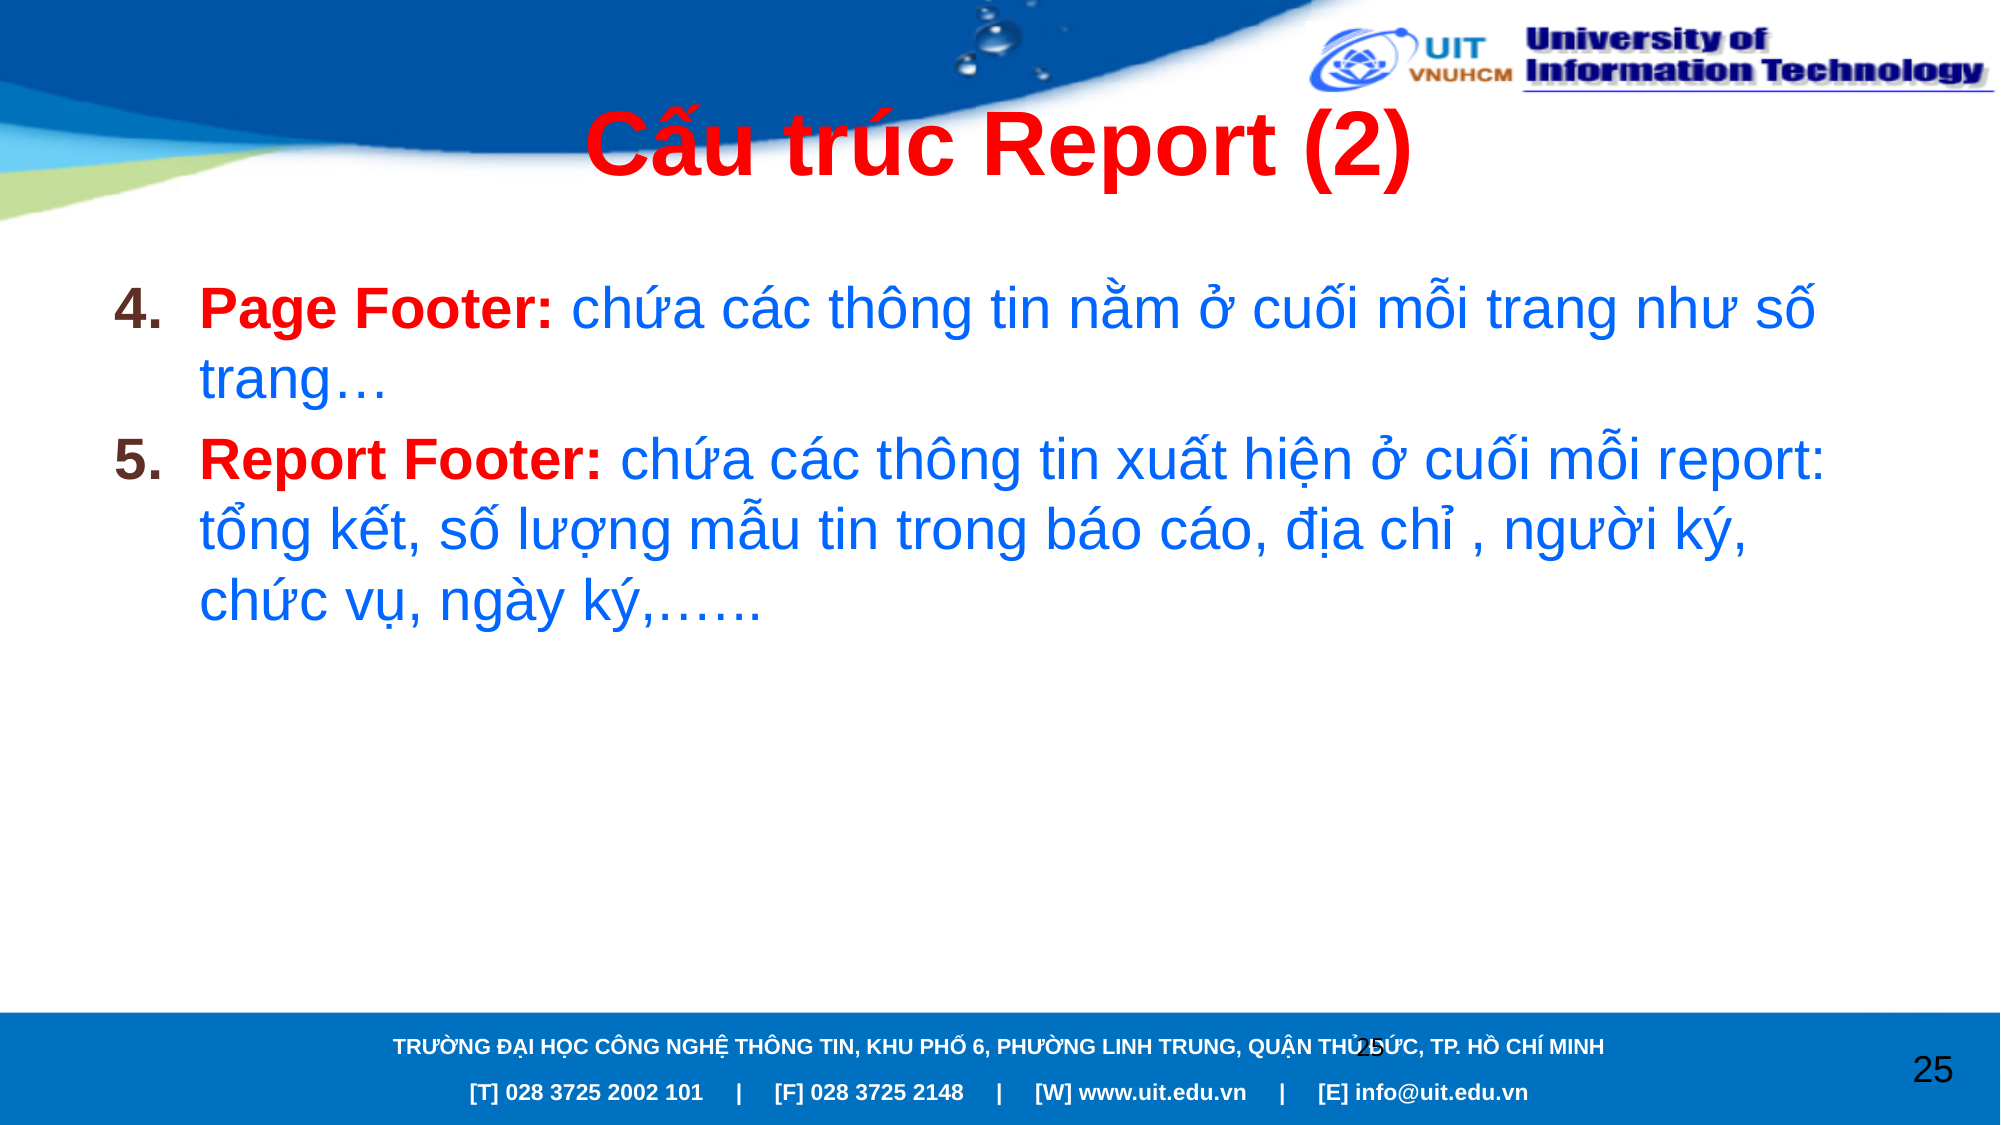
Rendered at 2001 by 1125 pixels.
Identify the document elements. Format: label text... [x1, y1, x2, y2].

picture [0, 0, 2001, 1125]
slide_number 25 [1074, 1024, 1400, 1103]
list Page Footer: chứa các thông tin nằm ở cuối mỗi trang như số trang… Report Footer: chứa các thông tin xuất hiện ở cuối mỗi report: tổng kết, số lượng mẫu tin trong báo cáo, địa chỉ , người ký, chức vụ, ngày ký,.….. [99, 262, 1900, 1005]
title Cấu trúc Report (2) [99, 45, 1900, 233]
